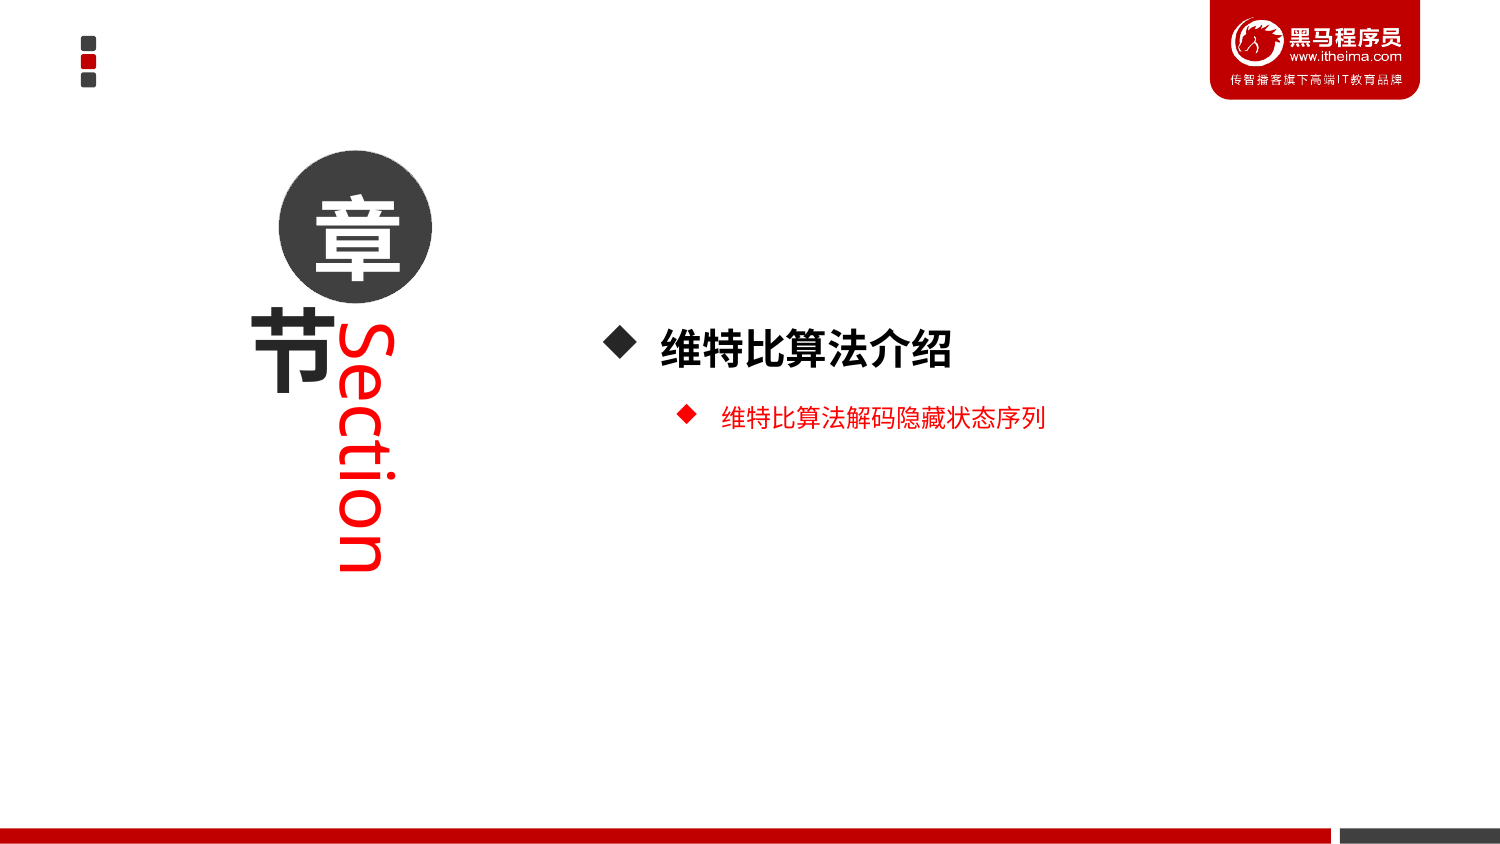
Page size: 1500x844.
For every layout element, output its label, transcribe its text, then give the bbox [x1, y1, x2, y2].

text_box 节 [218, 288, 339, 410]
picture [1212, 8, 1421, 94]
text_box Section [321, 314, 427, 749]
text_box 维特比算法介绍 维特比算法解码隐藏状态序列 [584, 265, 1294, 440]
text_box 章 [278, 150, 433, 304]
